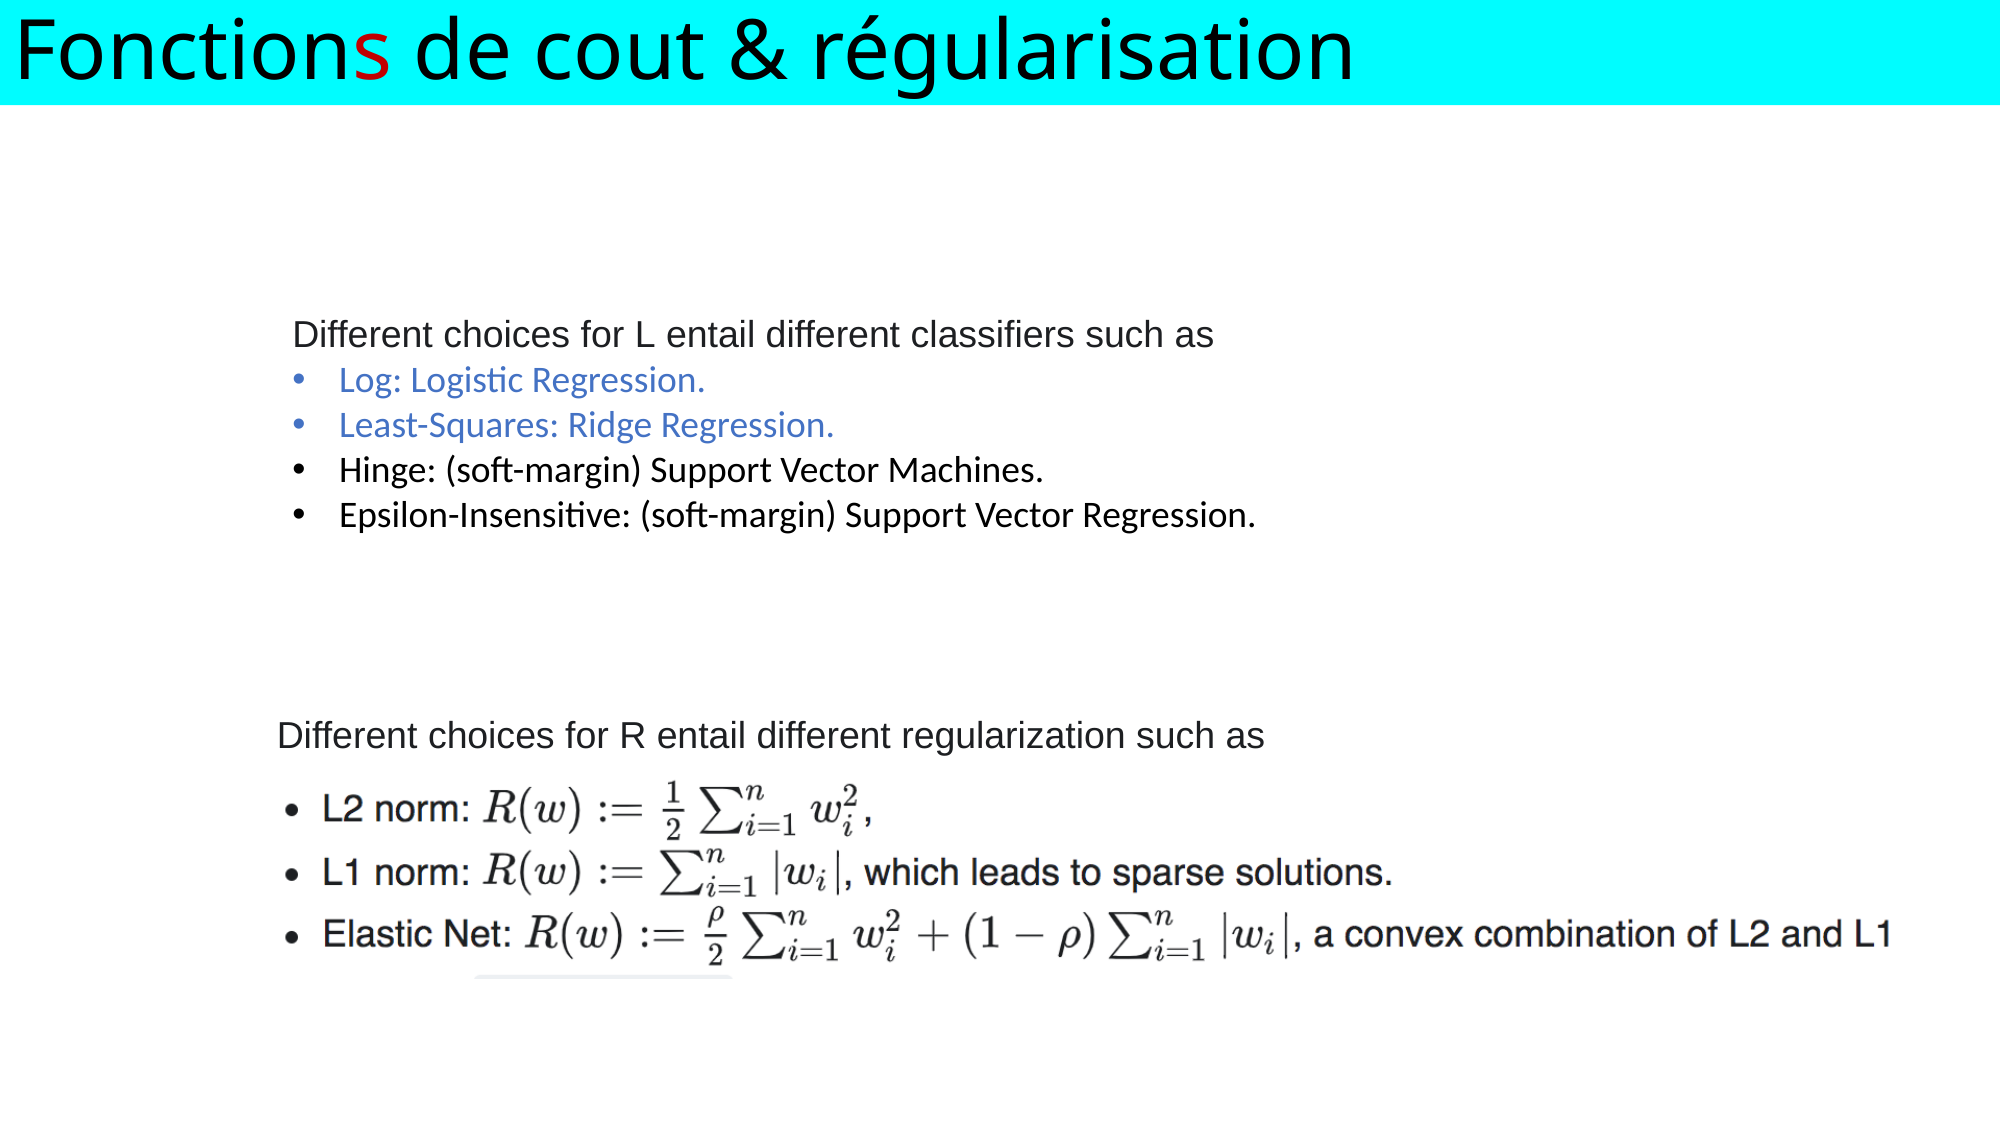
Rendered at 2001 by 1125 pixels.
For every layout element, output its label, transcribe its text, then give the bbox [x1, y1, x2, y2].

text_box Different choices for L entail different classifiers such as Log: Logistic Regression. Least-Squares: Ridge Regression. Hinge: (soft-margin) Support Vector Machines. Epsilon-Insensitive: (soft-margin) Support Vector Regression. [277, 303, 1896, 543]
picture [225, 764, 1897, 979]
title Fonctions de cout & régularisation [0, 0, 2000, 106]
text_box Different choices for R entail different regularization such as [262, 703, 1281, 764]
